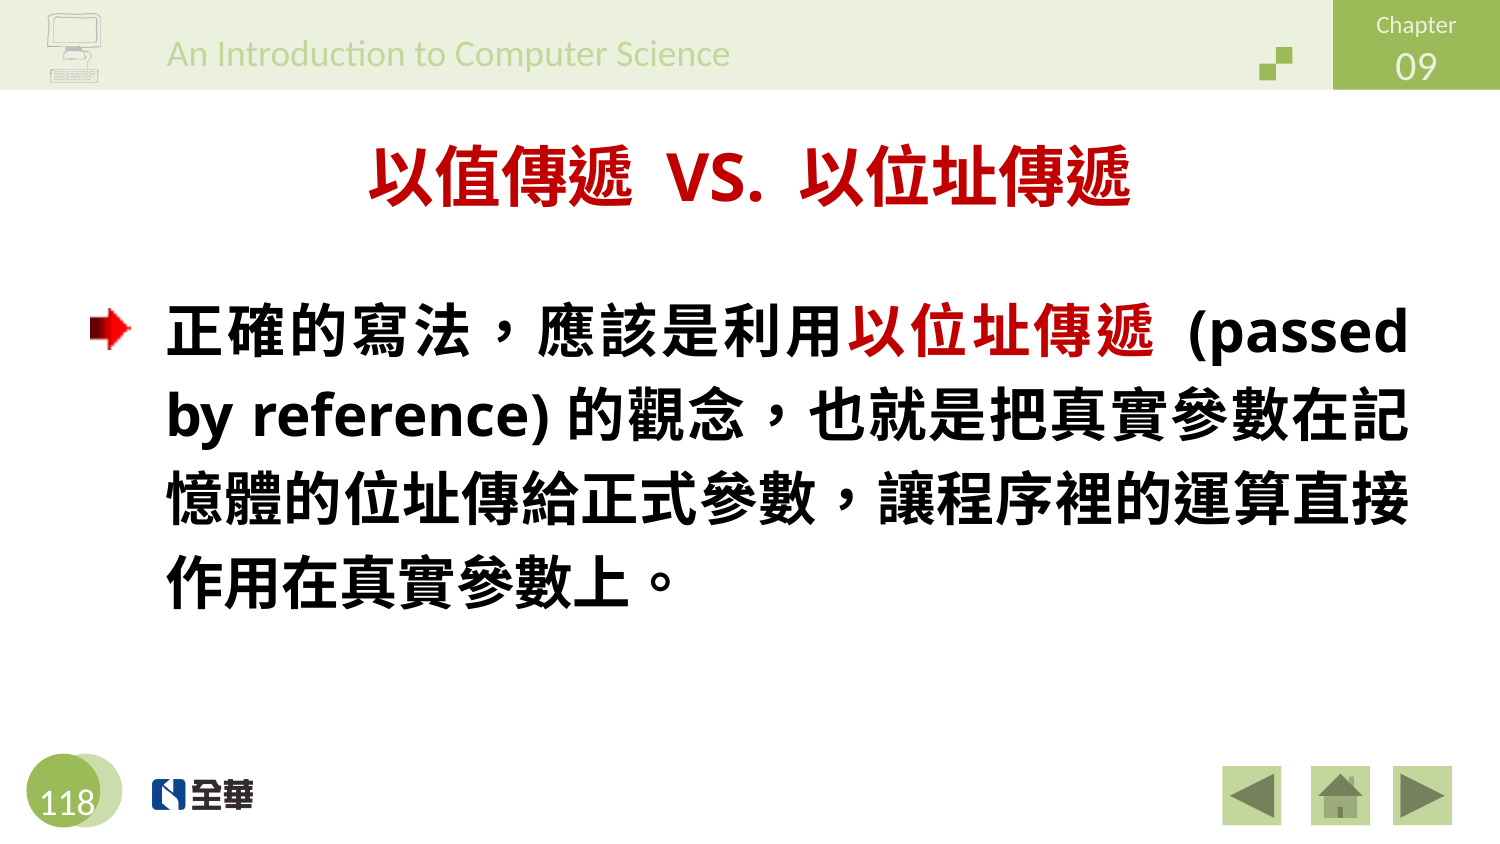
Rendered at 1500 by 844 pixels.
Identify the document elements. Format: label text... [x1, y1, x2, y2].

picture [47, 13, 101, 83]
picture [90, 308, 131, 350]
list 正確的寫法，應該是利用以位址傳遞 (passed by reference)的觀念，也就是把真實參數在記憶體的位址傳給正式參數，讓程序裡的運算直接作用在真實參數上。 [75, 272, 1425, 754]
picture [152, 779, 253, 810]
title 以值傳遞 VS. 以位址傳遞 [75, 104, 1425, 245]
